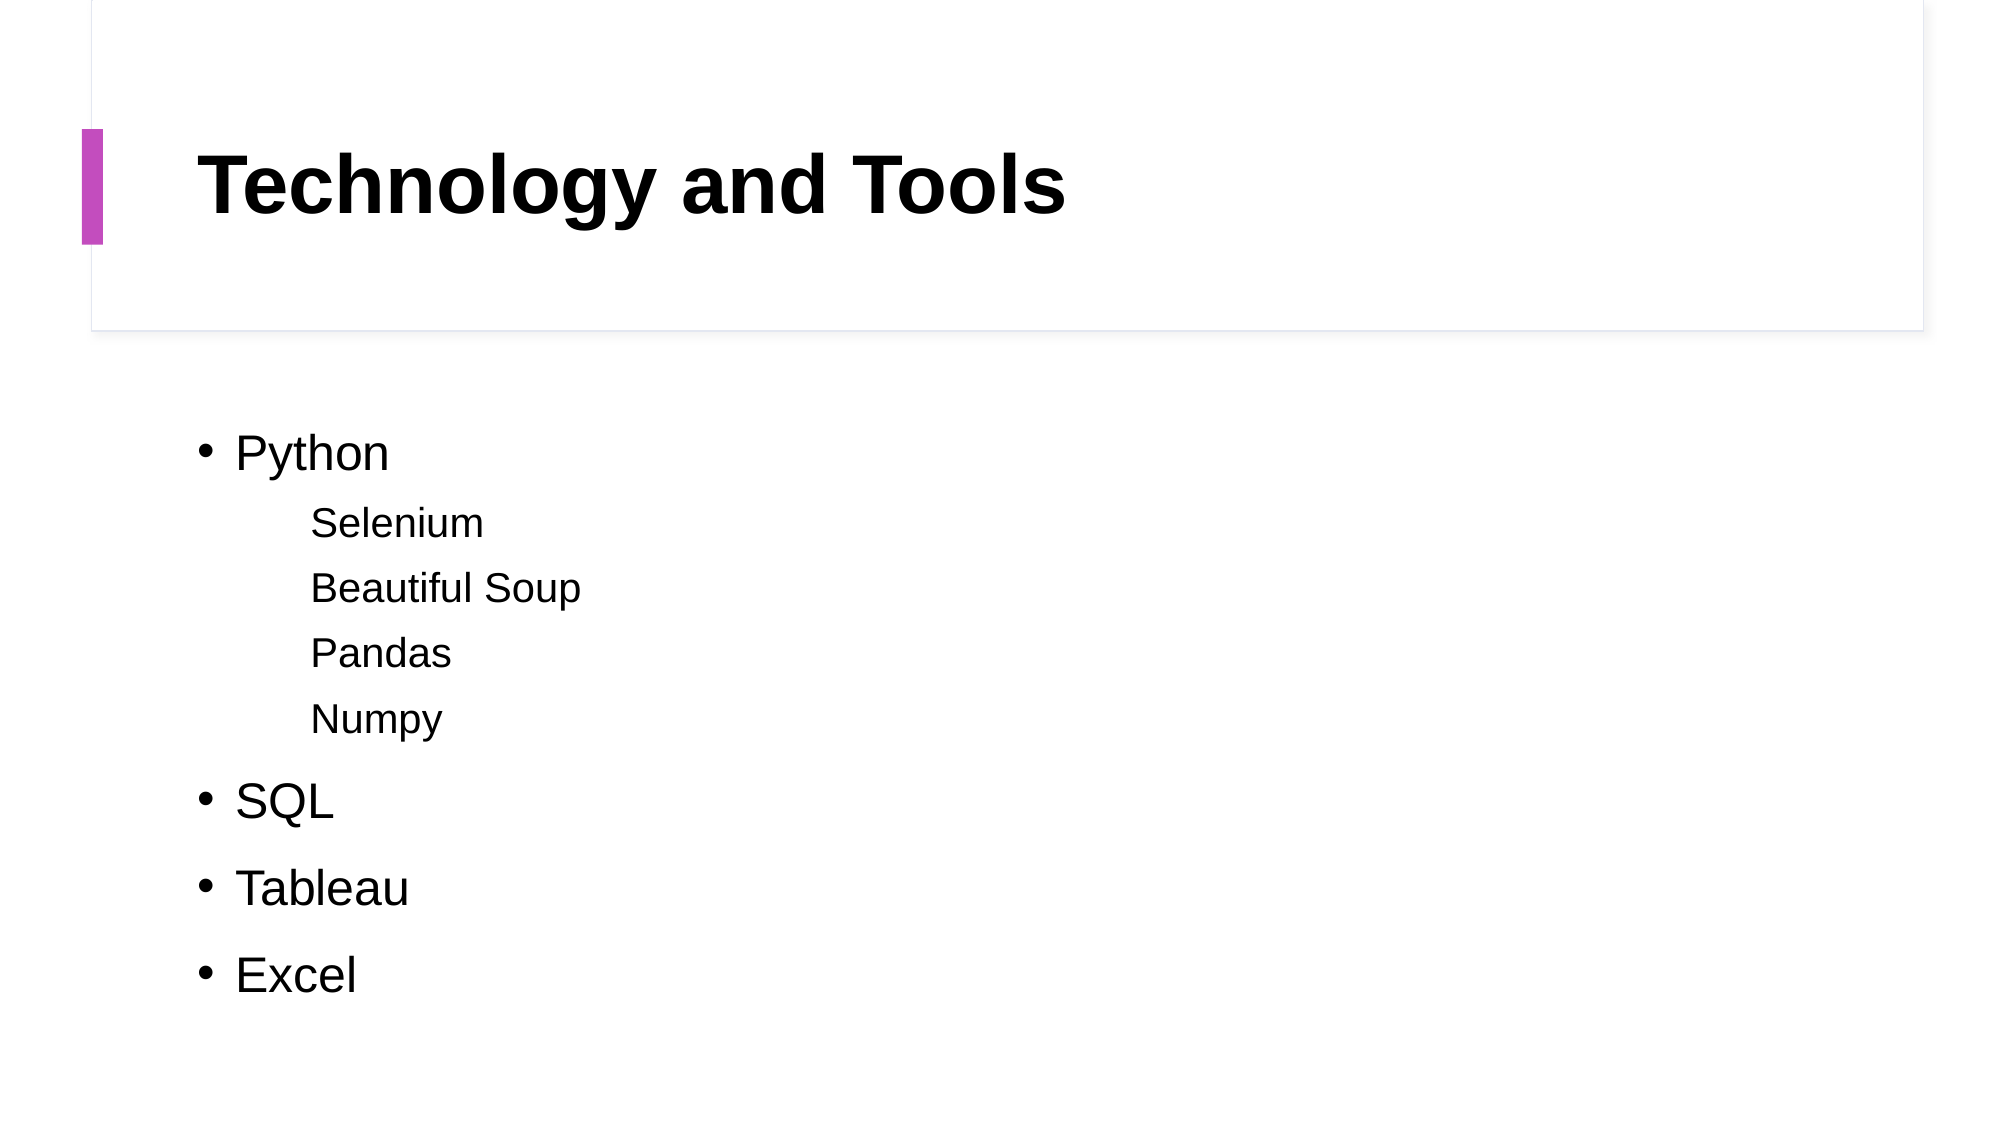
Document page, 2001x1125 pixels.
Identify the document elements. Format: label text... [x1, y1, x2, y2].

title Technology and Tools [183, 90, 1851, 284]
list Python Selenium Beautiful Soup Pandas Numpy SQL Tableau Excel [183, 406, 1851, 1013]
